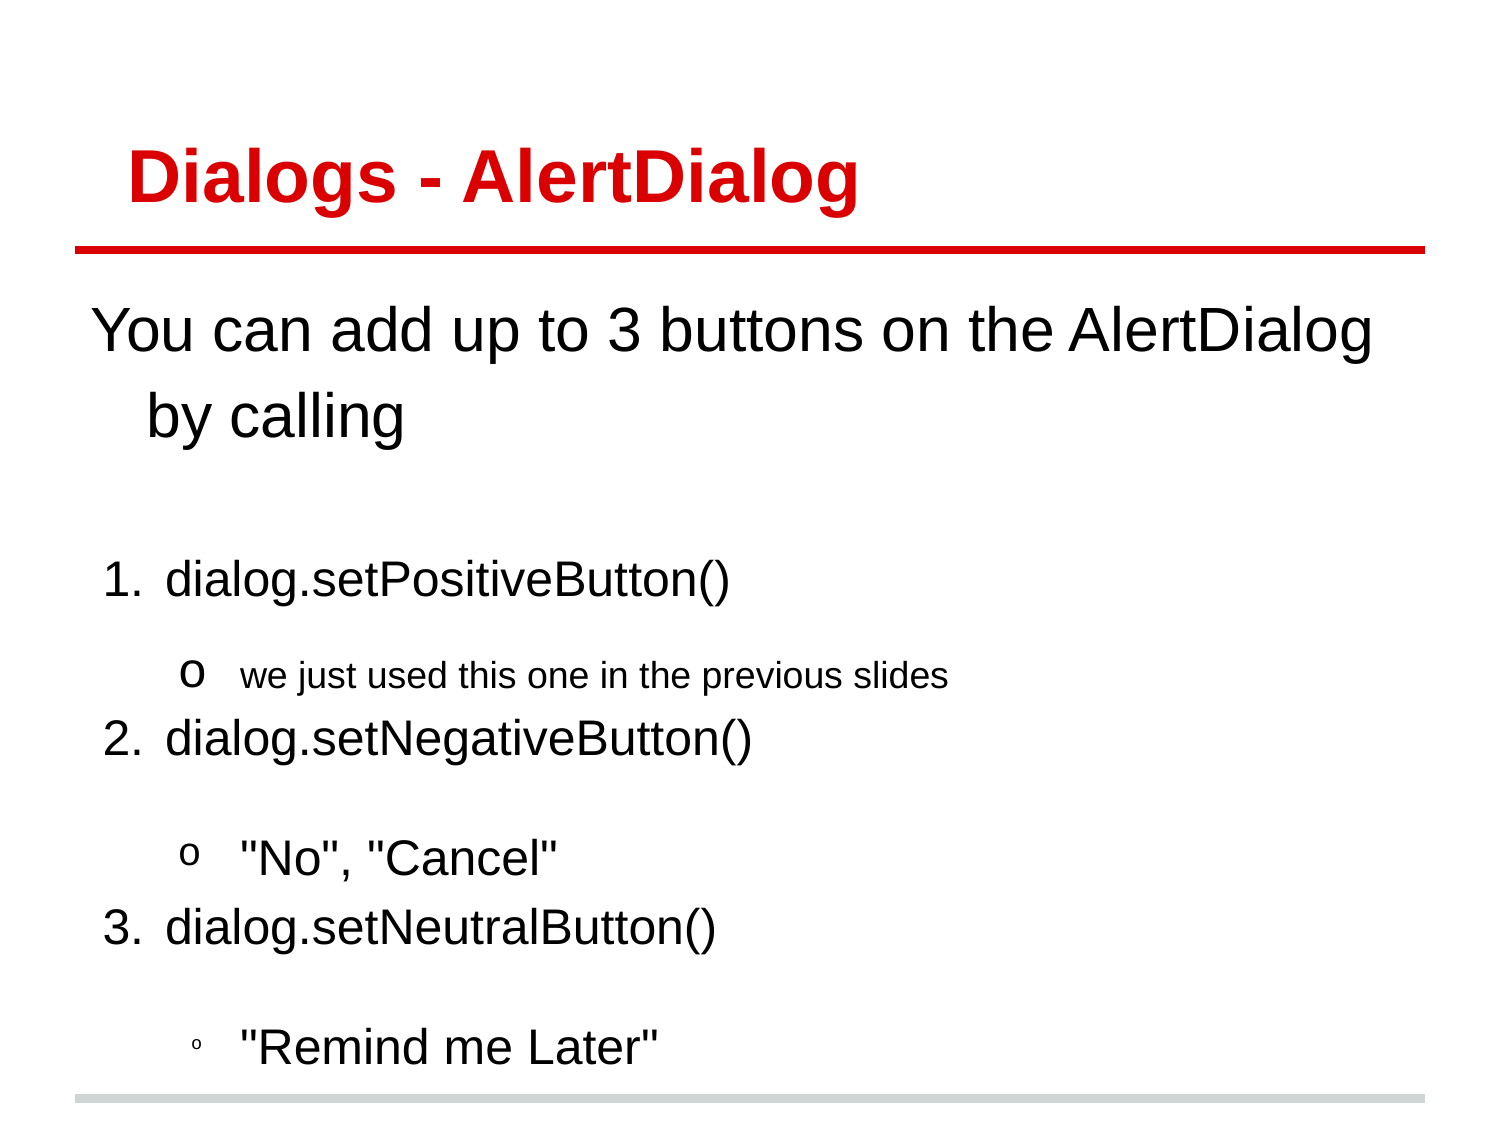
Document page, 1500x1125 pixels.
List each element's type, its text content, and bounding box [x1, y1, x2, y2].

list You can add up to 3 buttons on the AlertDialog by calling dialog.setPositiveButton() we just used this one in the previous slides dialog.setNegativeButton() "No", "Cancel" dialog.setNeutralButton() "Remind me Later" [75, 262, 1425, 1078]
title Dialogs - AlertDialog [75, 45, 1425, 233]
